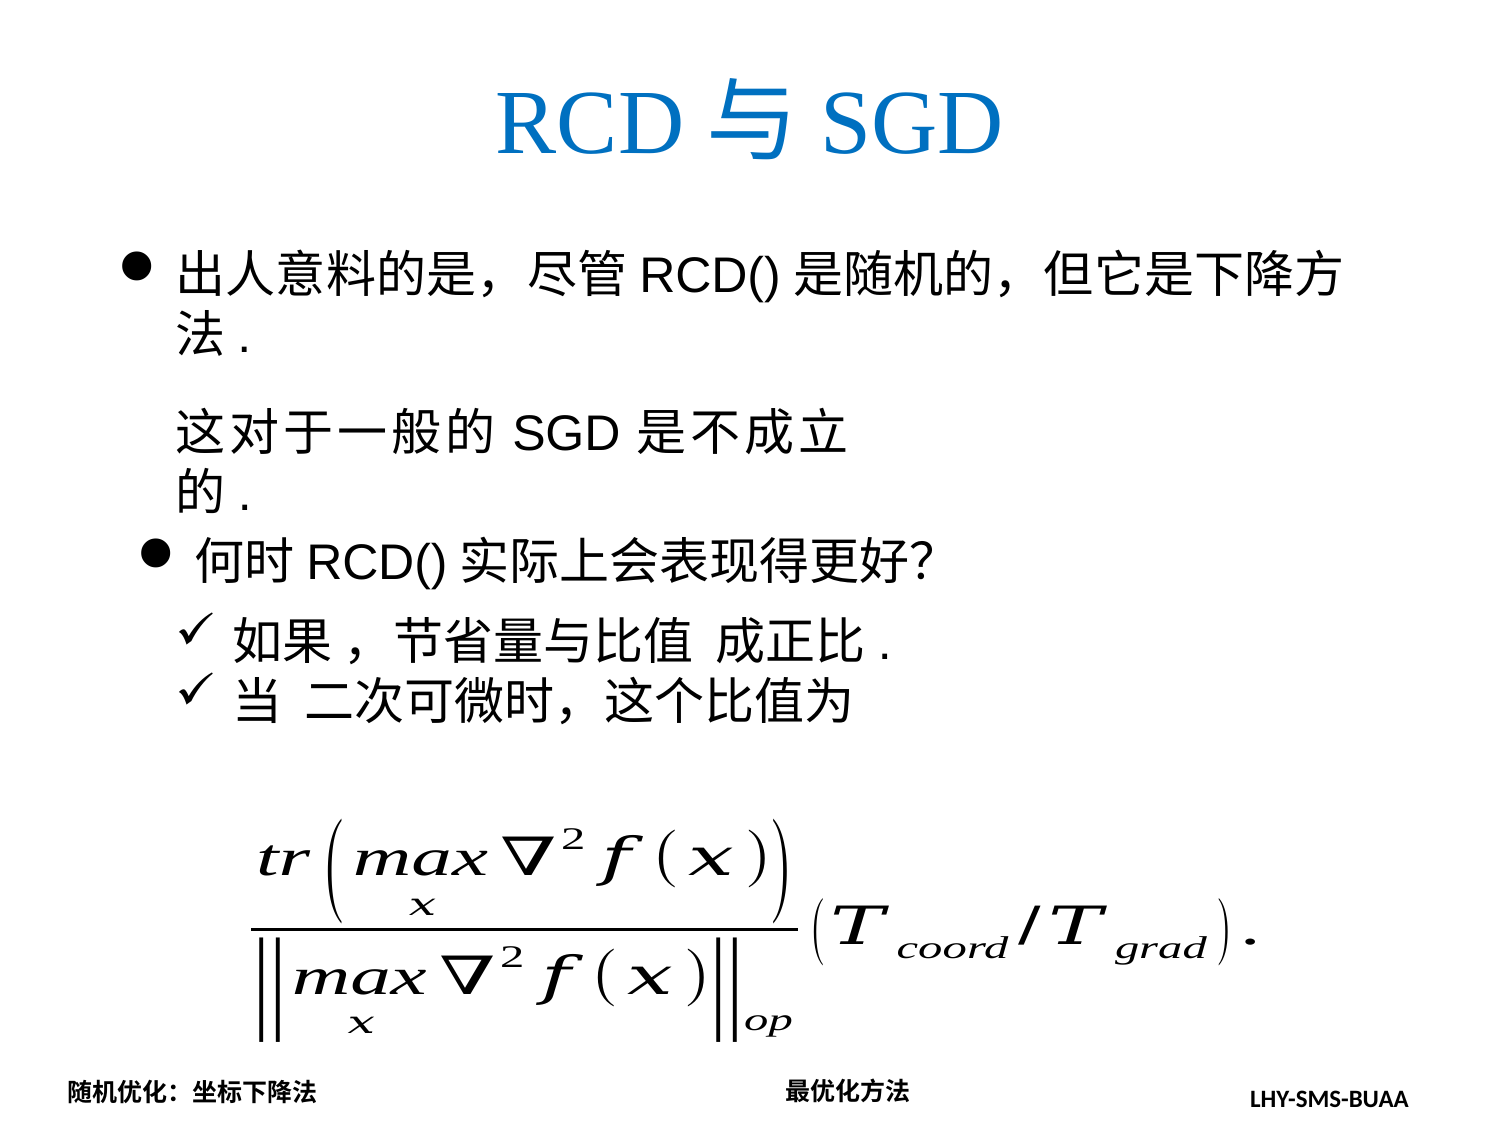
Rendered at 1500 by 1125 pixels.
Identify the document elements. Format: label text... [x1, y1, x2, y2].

text_box RCD与SGD [38, 54, 1462, 179]
text_box 这对于一般的SGD是不成立的. [161, 393, 864, 528]
